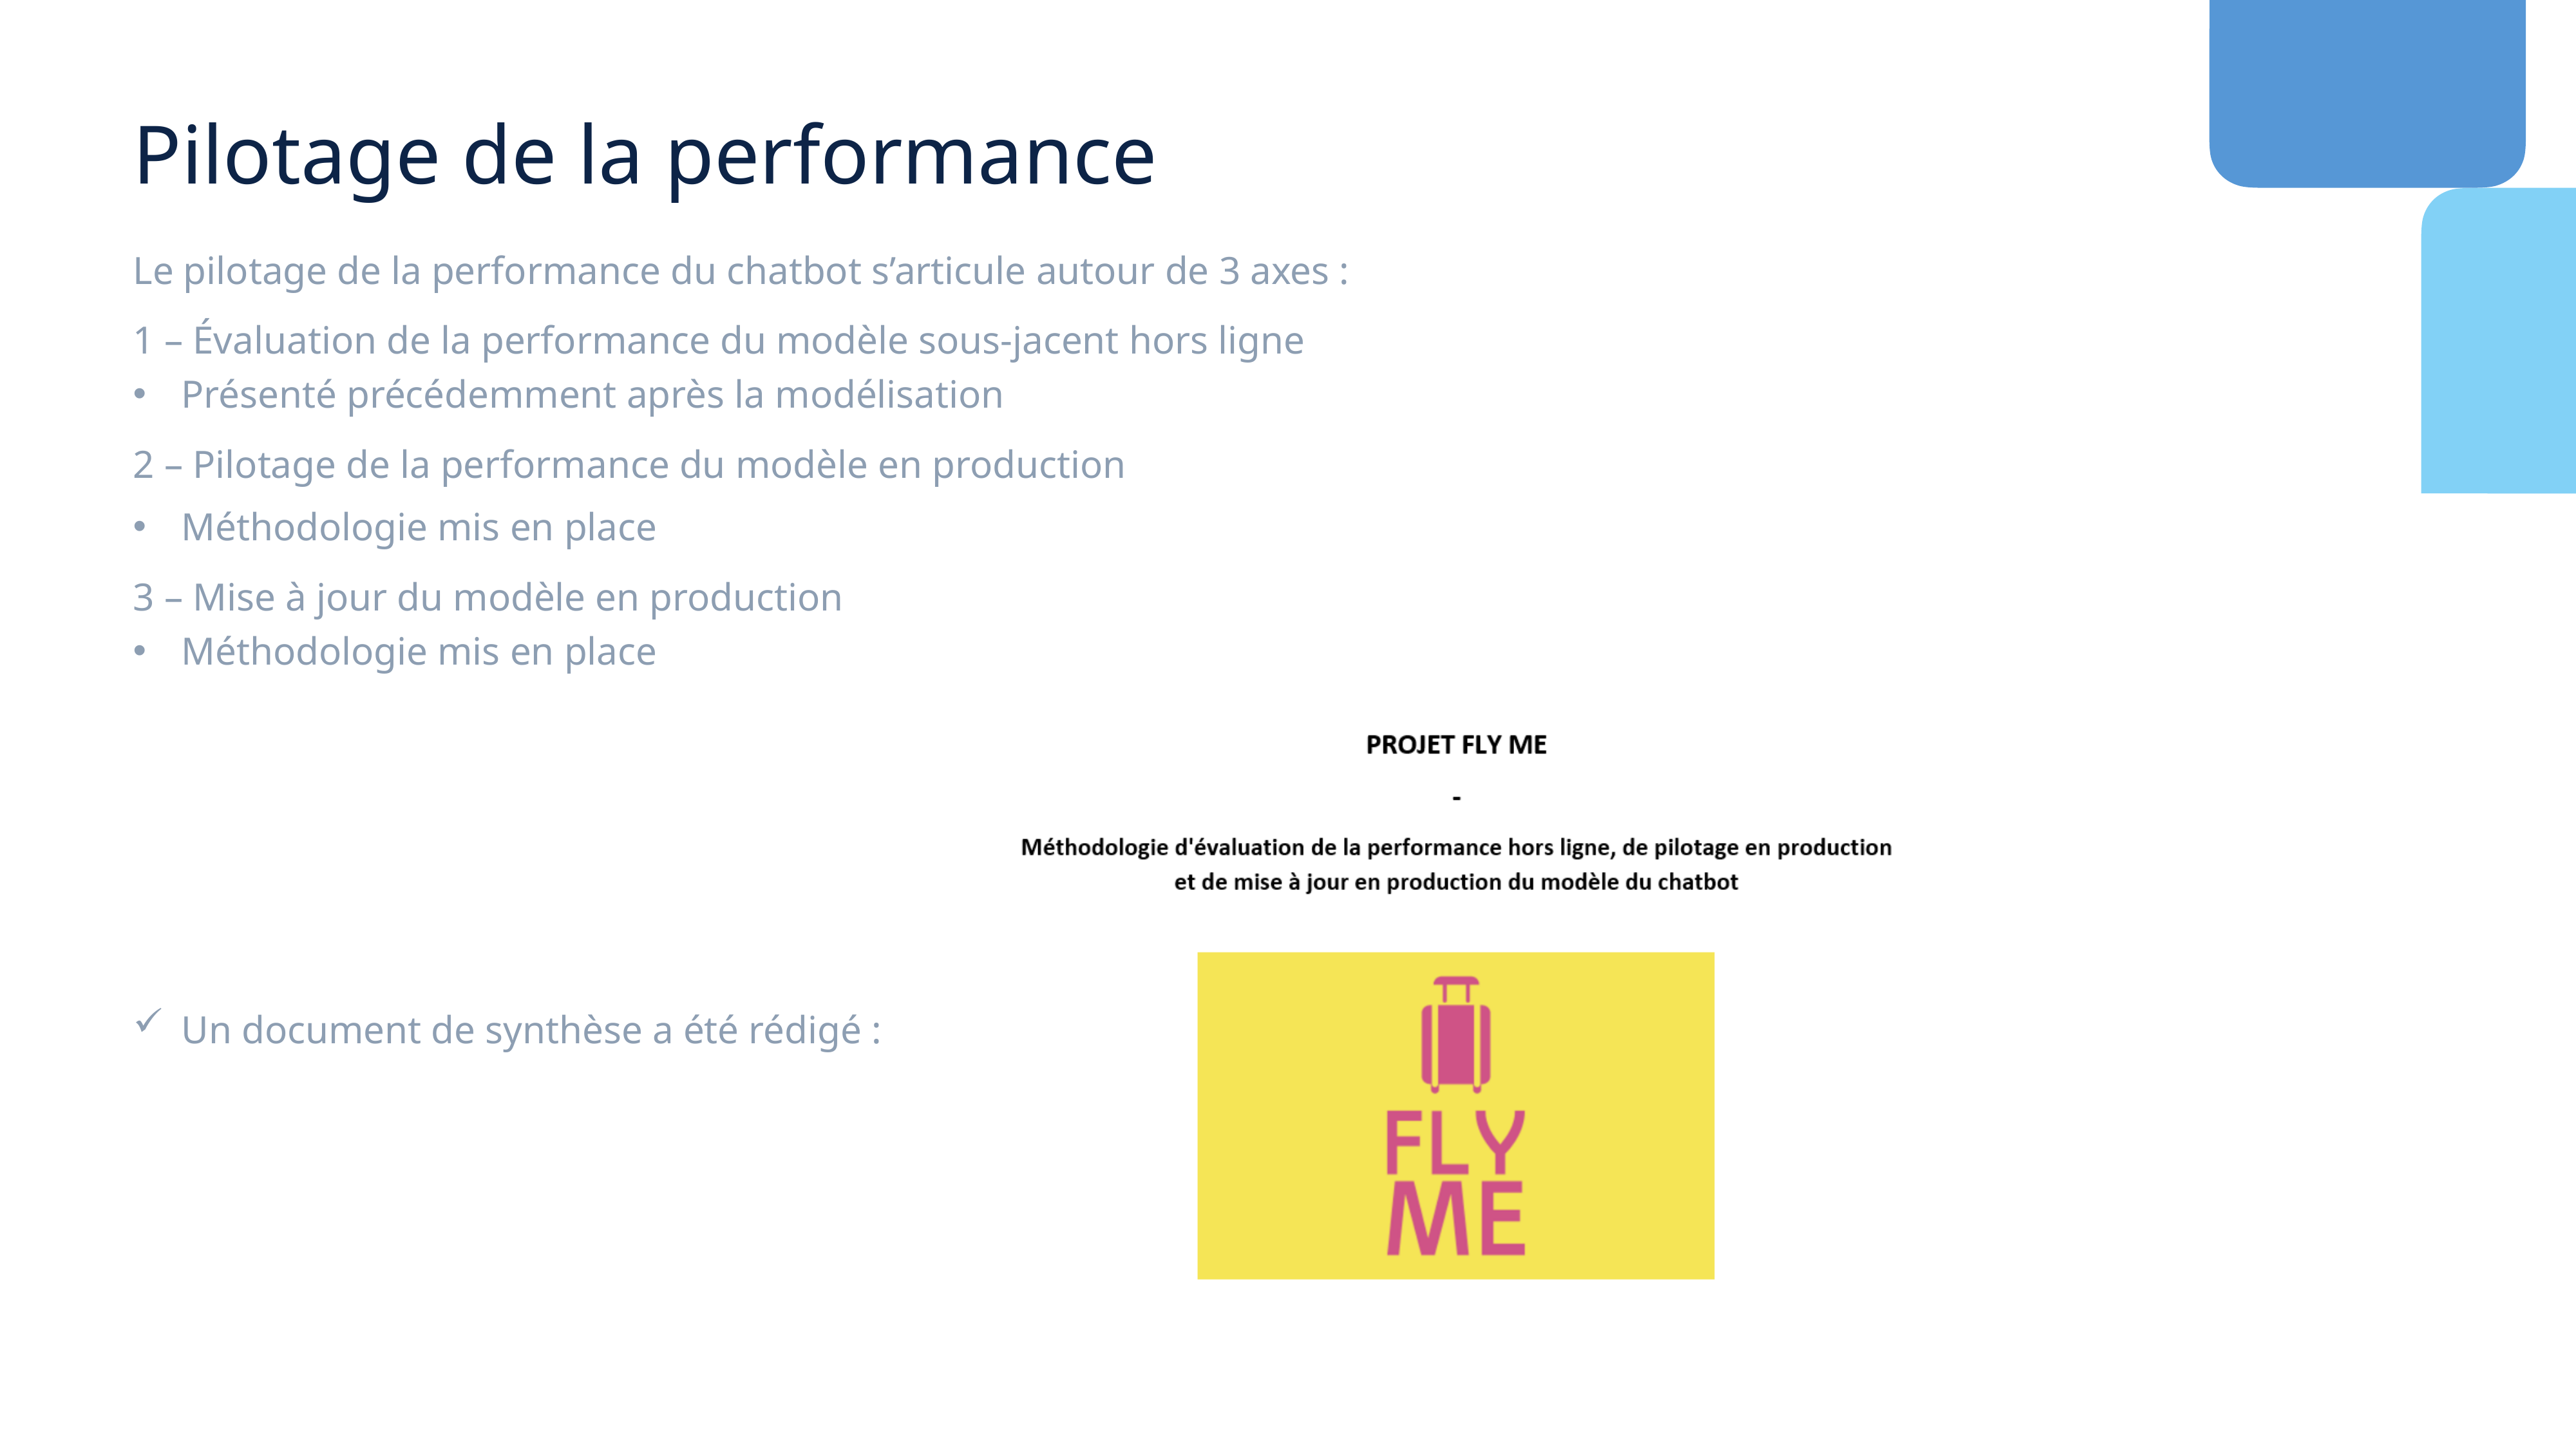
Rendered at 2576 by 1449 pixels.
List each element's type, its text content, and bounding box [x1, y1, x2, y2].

text_box [2209, 0, 2526, 188]
text_box Le pilotage de la performance du chatbot s’articule autour de 3 axes : 1 – Évaluation de la performance du modèle sous-jacent hors ligne Présenté précédemment après la modélisation 2 – Pilotage de la performance du modèle en production Méthodologie mis en place 3 – Mise à jour du modèle en production Méthodologie mis en place Un document de synthèse a été rédigé : [128, 232, 2210, 1057]
text_box [2421, 187, 2576, 494]
text_box Pilotage de la performance [128, 97, 2244, 205]
picture [998, 726, 1917, 1310]
